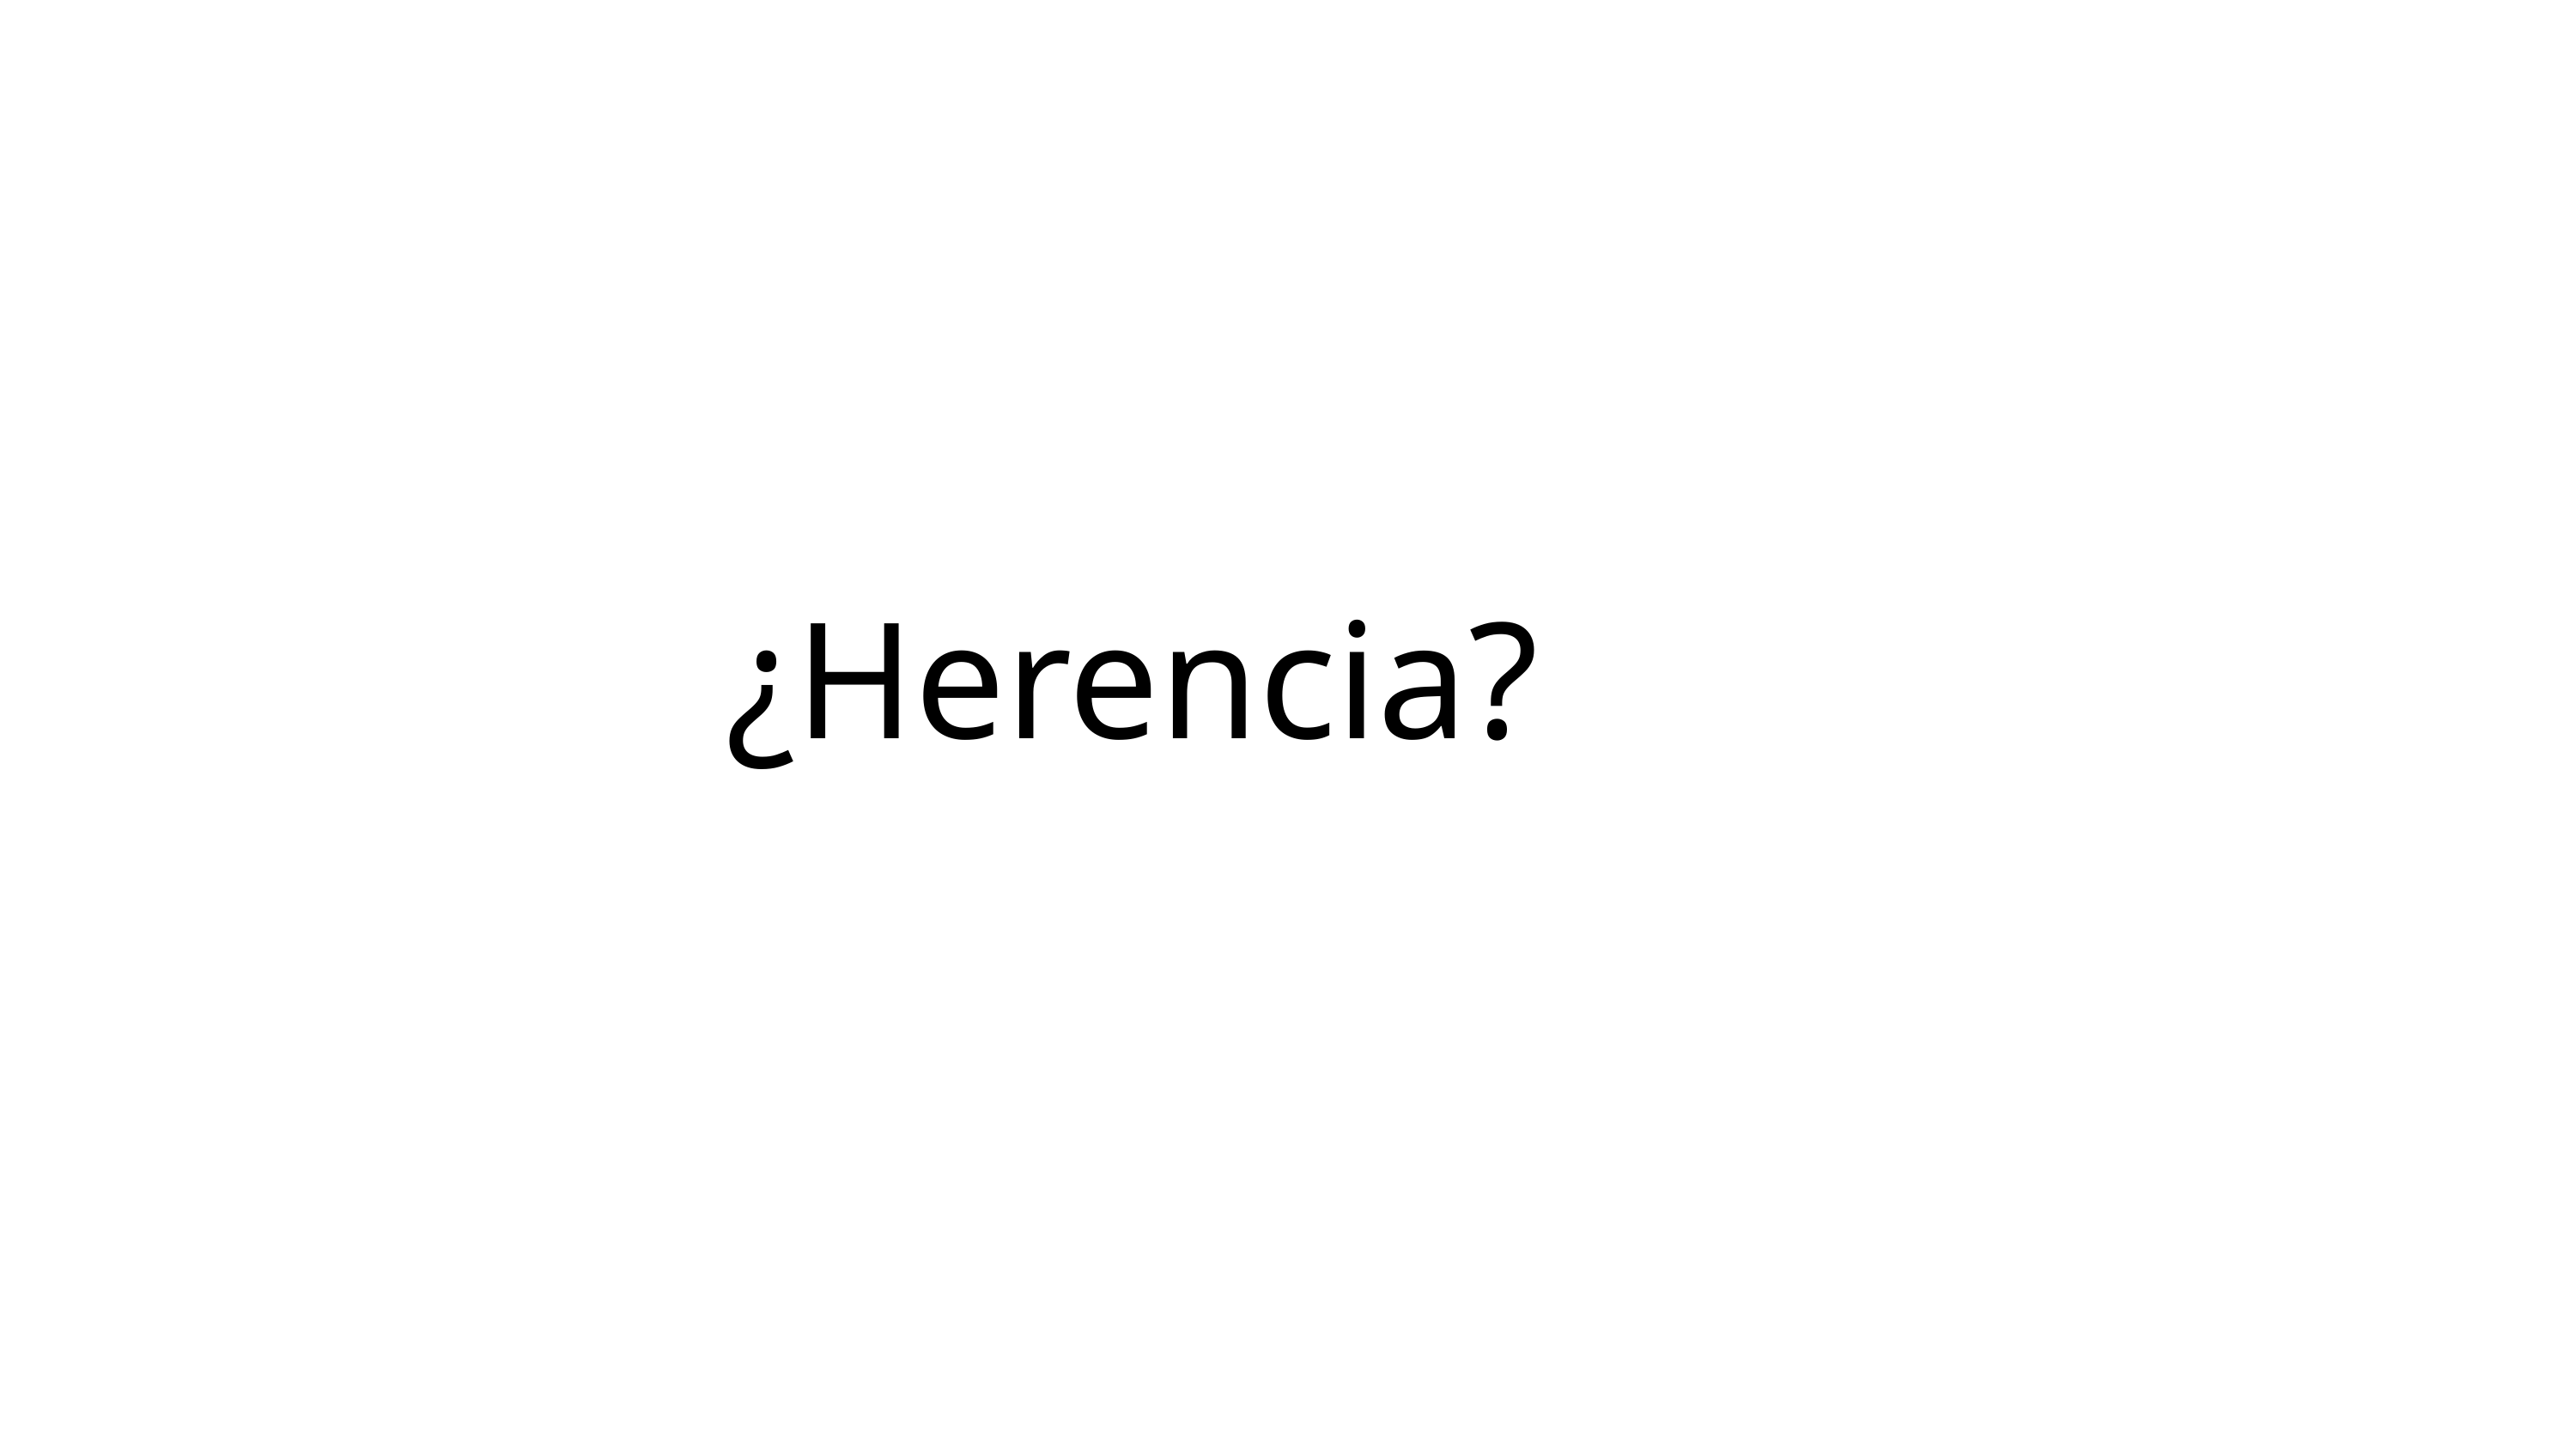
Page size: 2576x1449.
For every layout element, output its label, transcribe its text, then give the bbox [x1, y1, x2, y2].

text_box ¿Herencia? [726, 573, 1850, 771]
